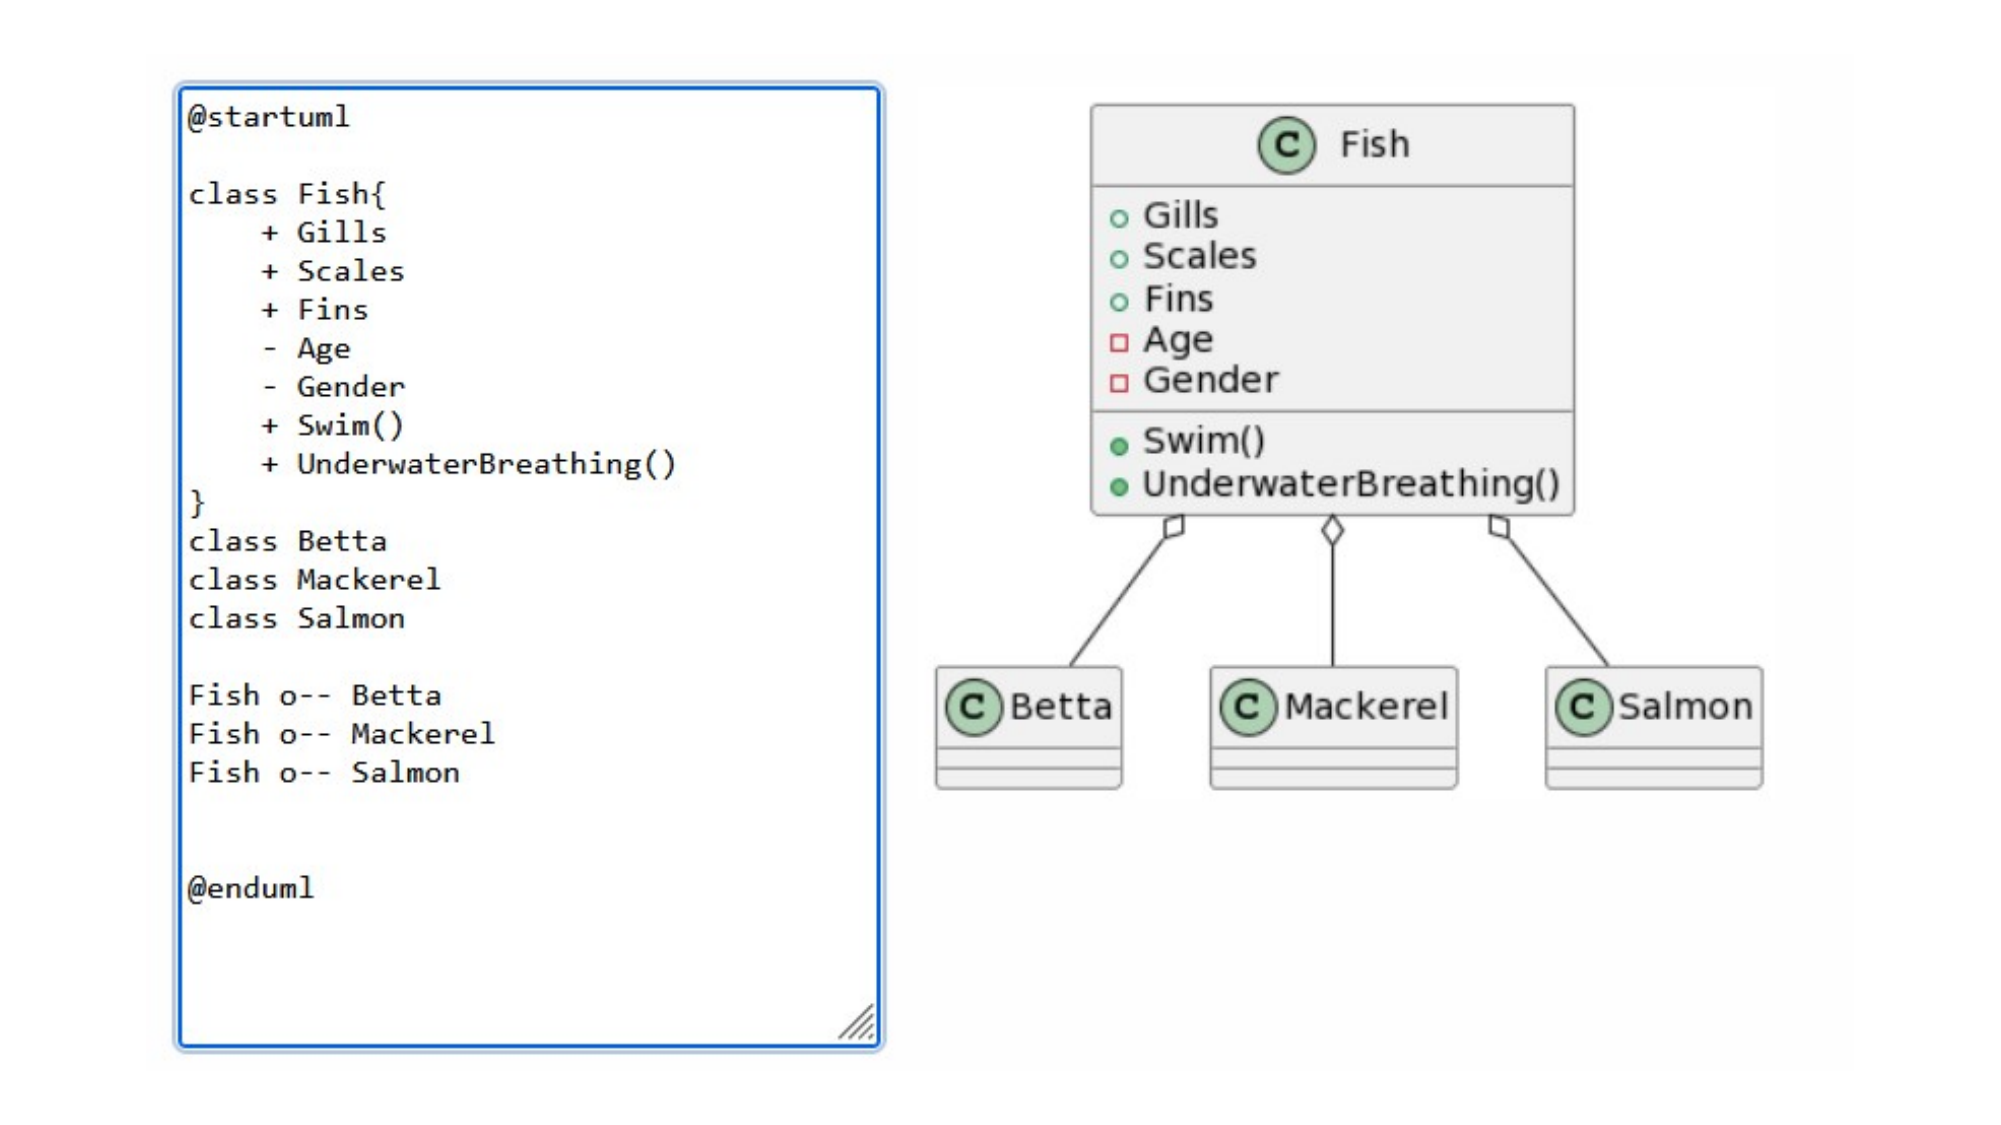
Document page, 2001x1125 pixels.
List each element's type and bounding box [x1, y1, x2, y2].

picture [146, 54, 1854, 1071]
